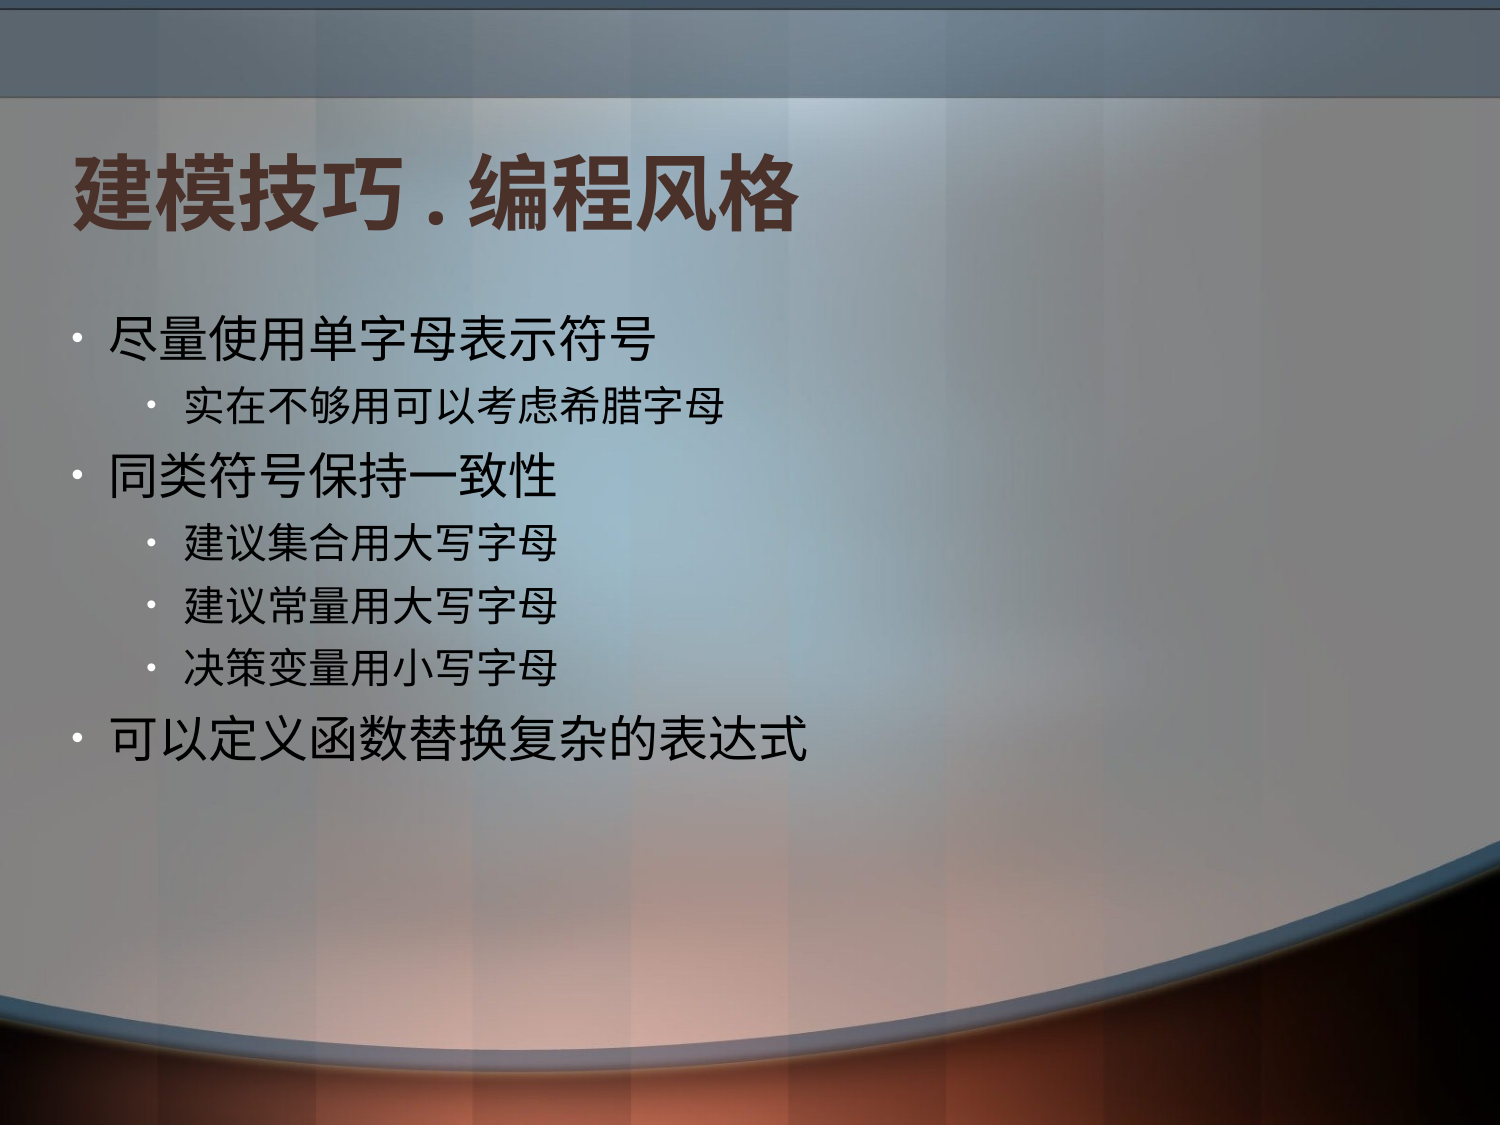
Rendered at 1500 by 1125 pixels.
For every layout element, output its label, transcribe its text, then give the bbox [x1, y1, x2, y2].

list 尽量使用单字母表示符号 实在不够用可以考虑希腊字母 同类符号保持一致性 建议集合用大写字母 建议常量用大写字母 决策变量用小写字母 可以定义函数替换复杂的表达式 [56, 299, 1299, 920]
picture [0, 0, 1500, 1125]
title 建模技巧.编程风格 [56, 104, 1299, 294]
